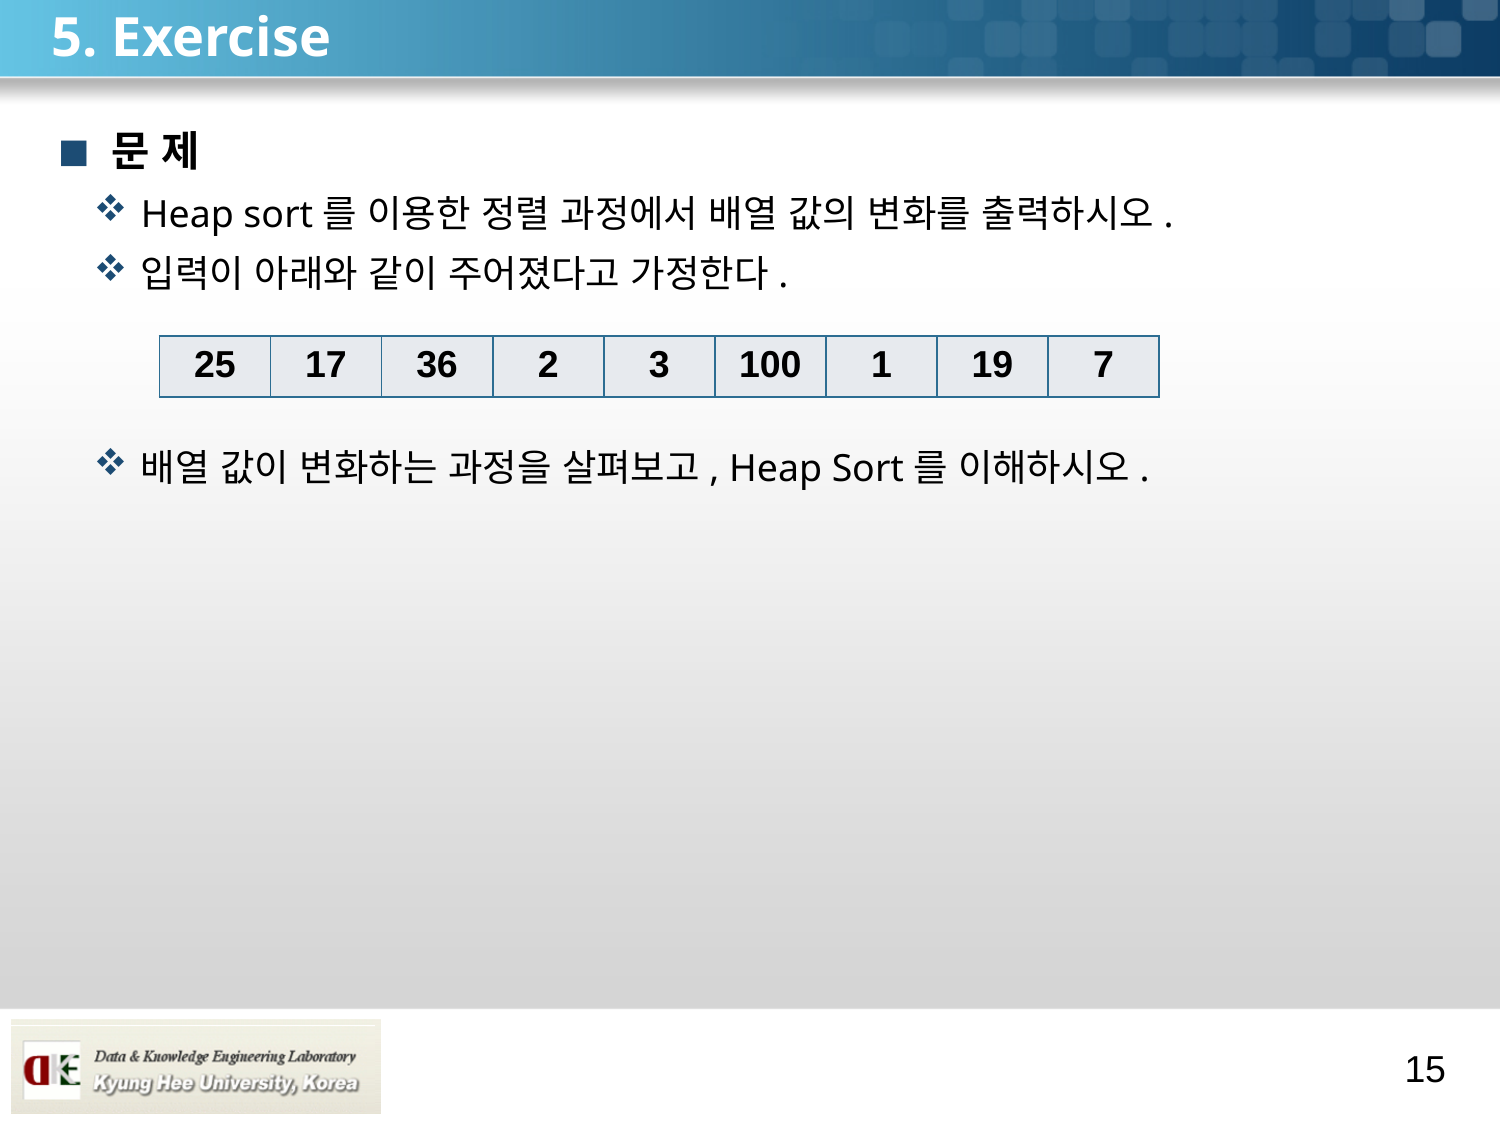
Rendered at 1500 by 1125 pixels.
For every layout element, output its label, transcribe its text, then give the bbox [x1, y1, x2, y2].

table_header 3 [605, 337, 714, 396]
table_header 1 [827, 337, 936, 396]
picture [0, 0, 1500, 1125]
title 5. Exercise [51, 0, 1500, 99]
table_header 7 [1049, 337, 1158, 396]
table_header 17 [271, 337, 381, 396]
table_header 2 [494, 337, 603, 396]
table_header 19 [938, 337, 1047, 396]
list 문 제 Heap sort를 이용한 정렬 과정에서 배열 값의 변화를 출력하시오. 입력이 아래와 같이 주어졌다고 가정한다. 배열 값이 변화하는 과정을 살펴보고, Heap Sort를 이해하시오. [52, 117, 1451, 997]
table_header 25 [160, 337, 270, 396]
table_header 100 [716, 337, 825, 396]
table_header 36 [382, 337, 492, 396]
